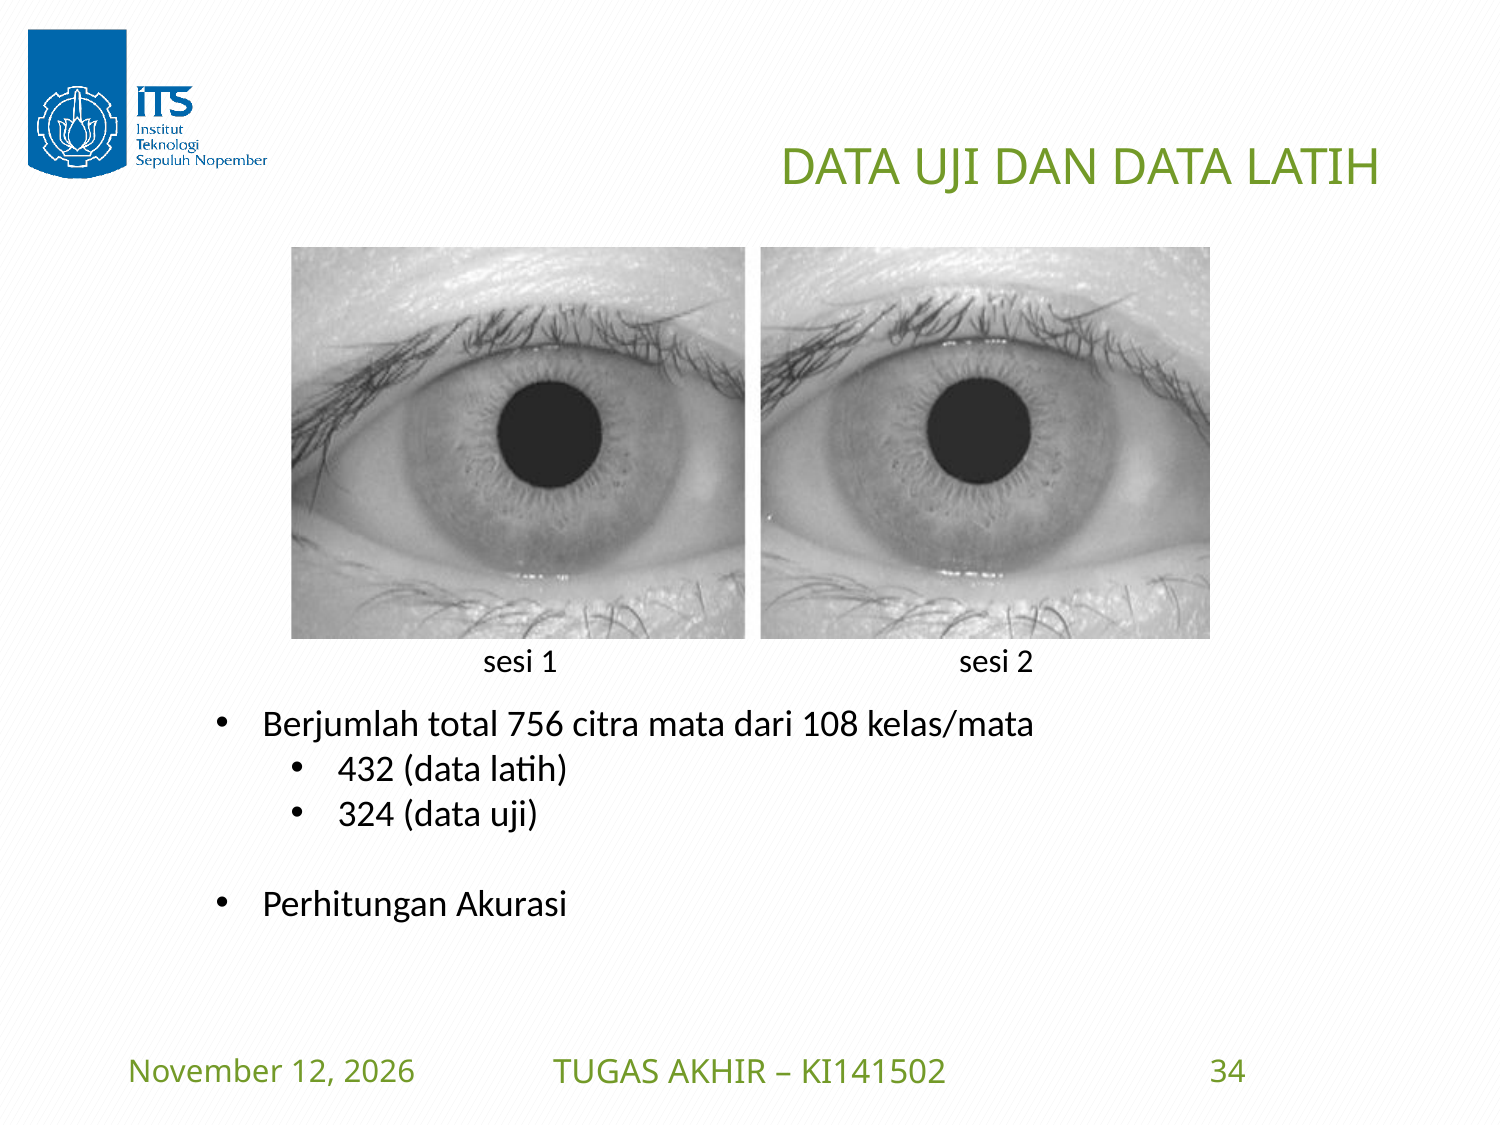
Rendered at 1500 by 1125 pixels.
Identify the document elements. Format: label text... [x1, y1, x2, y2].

text_box sesi 1 [468, 639, 586, 686]
text_box sesi 2 [944, 639, 1062, 686]
footer TUGAS AKHIR – KI141502 [496, 1042, 1004, 1103]
text_box Berjumlah total 756 citra mata dari 108 kelas/mata 432 (data latih) 324 (data uji) Perhitungan Akurasi [200, 691, 1241, 932]
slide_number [103, 1042, 441, 1103]
slide_number 34 [1059, 1042, 1397, 1103]
picture [19, 21, 274, 187]
title DATA UJI DAN DATA LATIH [103, 59, 1397, 278]
picture [290, 247, 1210, 639]
